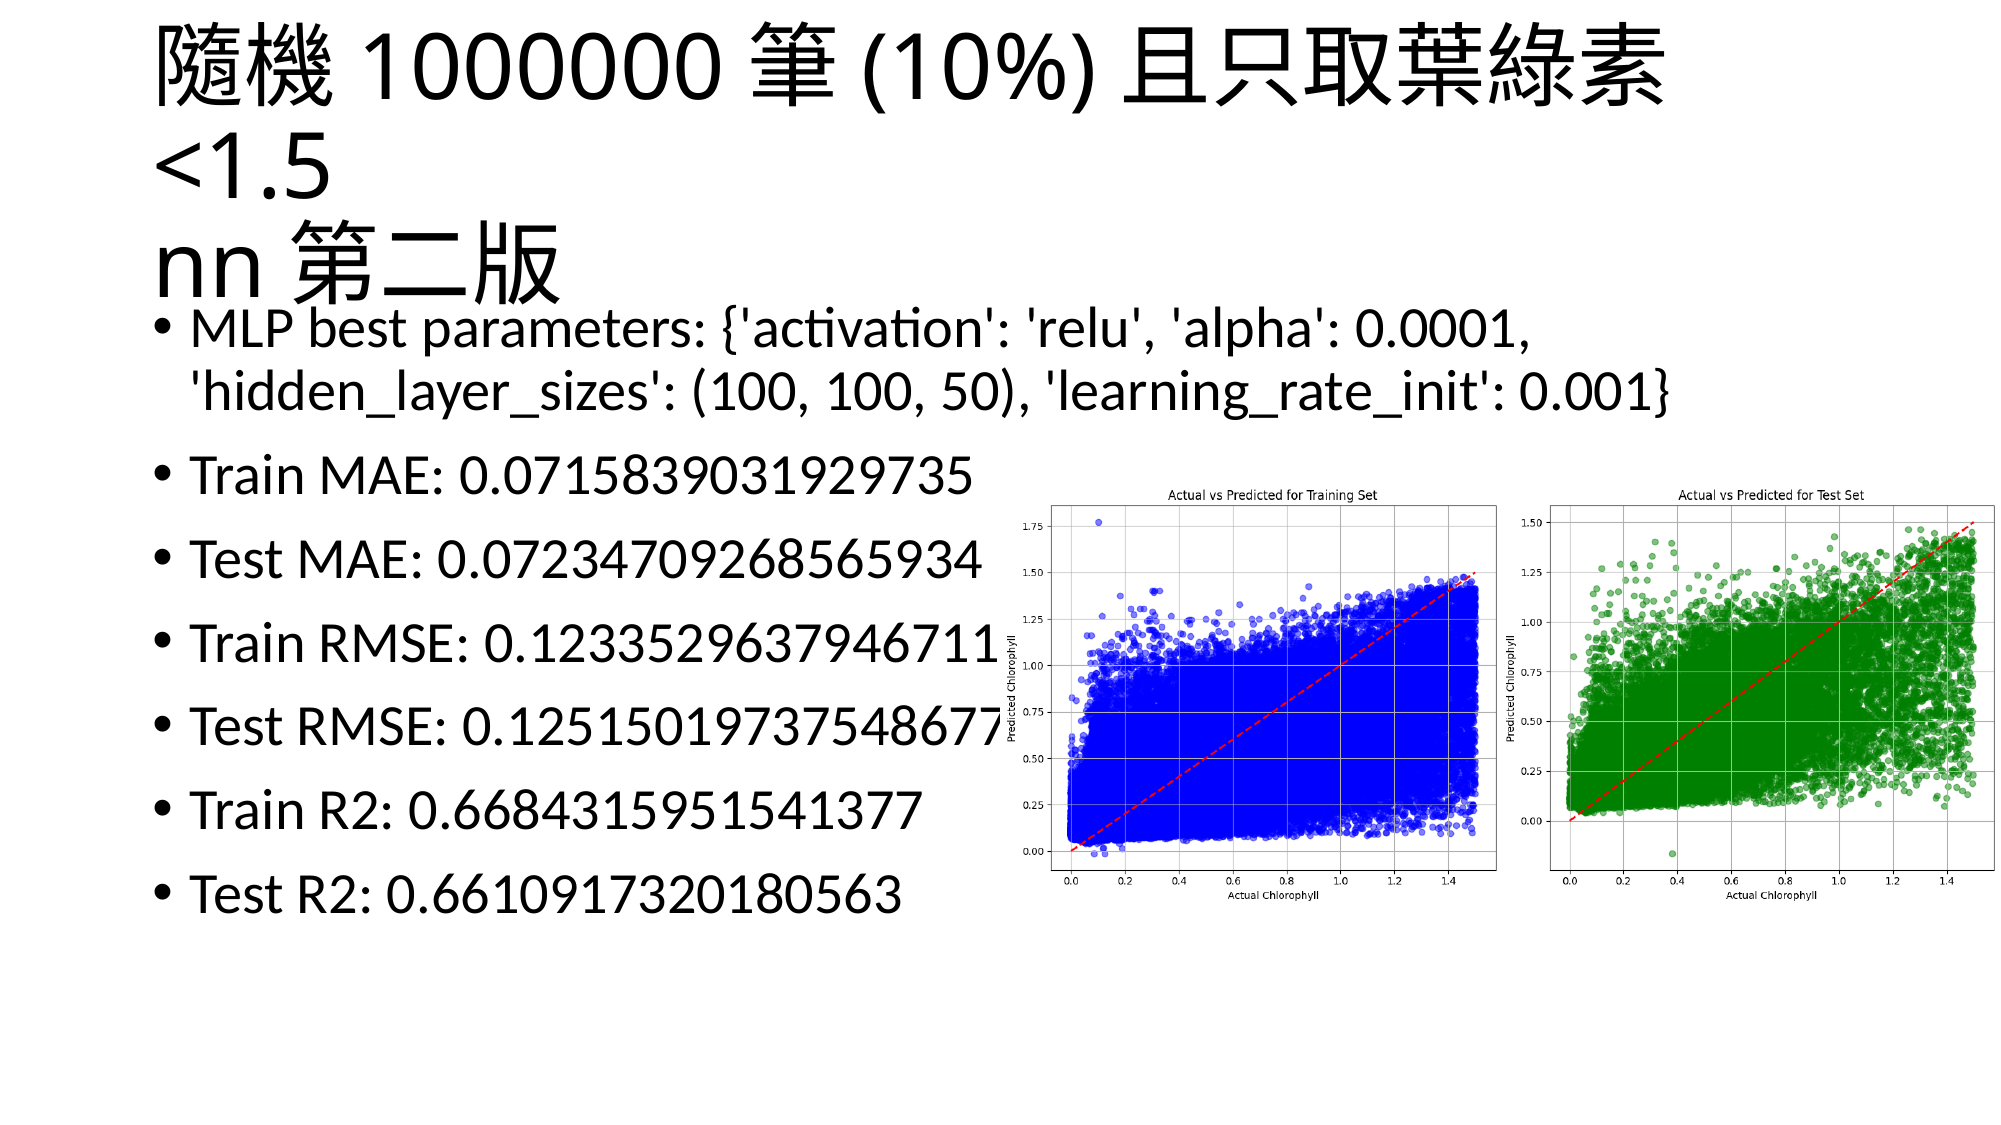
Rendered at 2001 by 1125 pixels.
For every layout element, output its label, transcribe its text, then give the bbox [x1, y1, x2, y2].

list MLP best parameters: {'activation': 'relu', 'alpha': 0.0001, 'hidden_layer_sizes': (100, 100, 50), 'learning_rate_init': 0.001} Train MAE: 0.0715839031929735 Test MAE: 0.07234709268565934 Train RMSE: 0.1233529637946711 Test RMSE: 0.12515019737548677 Train R2: 0.6684315951541377 Test R2: 0.6610917320180563 [137, 289, 1863, 1004]
picture [1000, 482, 2000, 908]
title 隨機1000000筆(10%)且只取葉綠素<1.5 nn第二版 [137, 59, 1863, 278]
